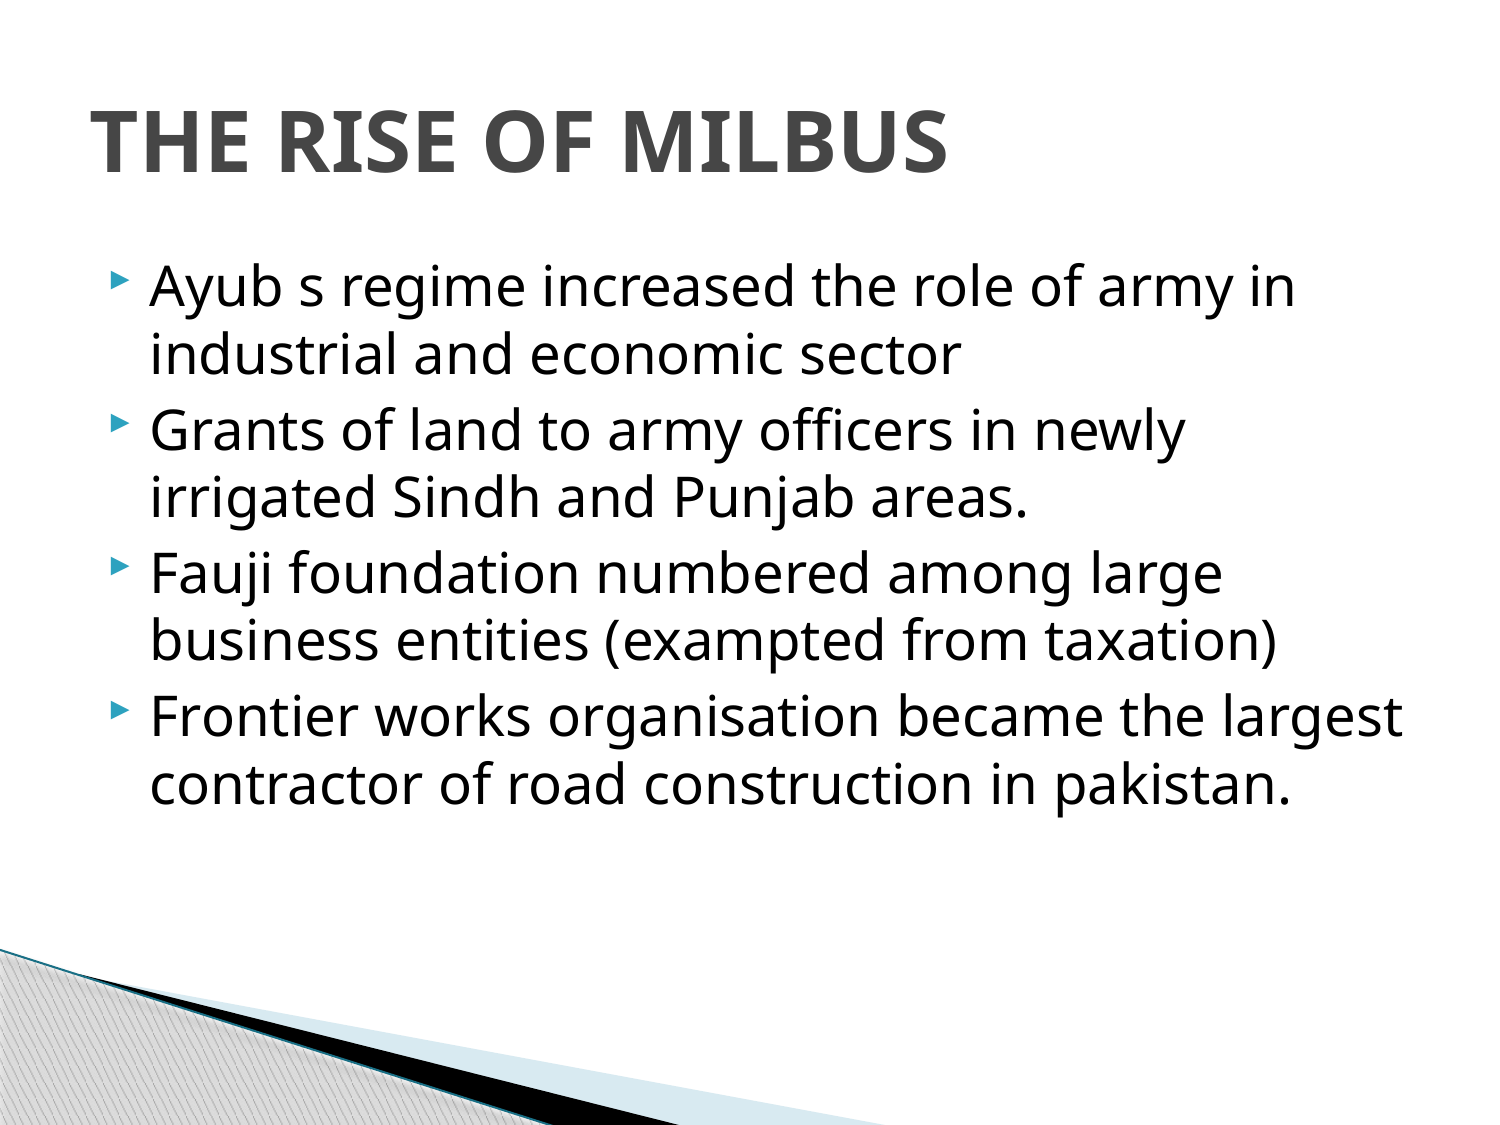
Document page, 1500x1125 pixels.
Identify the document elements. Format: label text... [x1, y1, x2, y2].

list Ayub s regime increased the role of army in industrial and economic sector Grants of land to army officers in newly irrigated Sindh and Punjab areas. Fauji foundation numbered among large business entities (exampted from taxation) Frontier works organisation became the largest contractor of road construction in pakistan. [75, 243, 1425, 986]
title THE RISE OF MILBUS [75, 45, 1425, 233]
